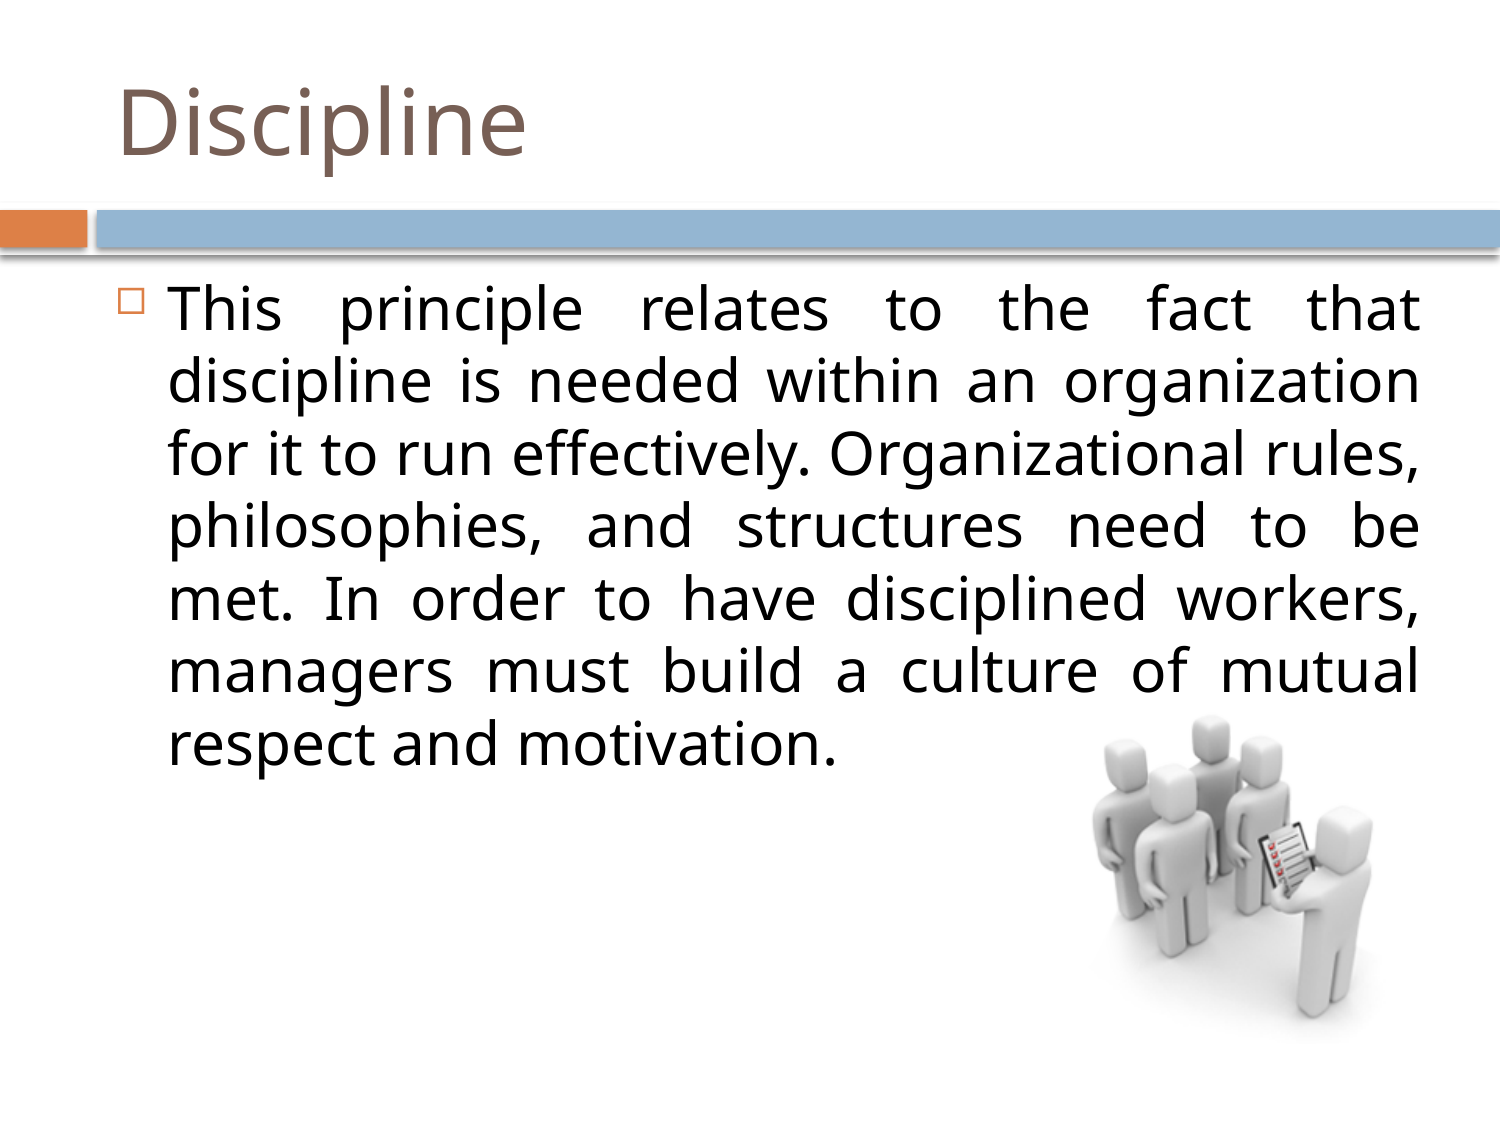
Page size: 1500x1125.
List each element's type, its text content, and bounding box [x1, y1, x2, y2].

title Discipline [100, 37, 1438, 200]
list This principle relates to the fact that discipline is needed within an organization for it to run effectively. Organizational rules, philosophies, and structures need to be met. In order to have disciplined workers, managers must build a culture of mutual respect and motivation. [100, 262, 1438, 1000]
picture [1015, 699, 1500, 1045]
